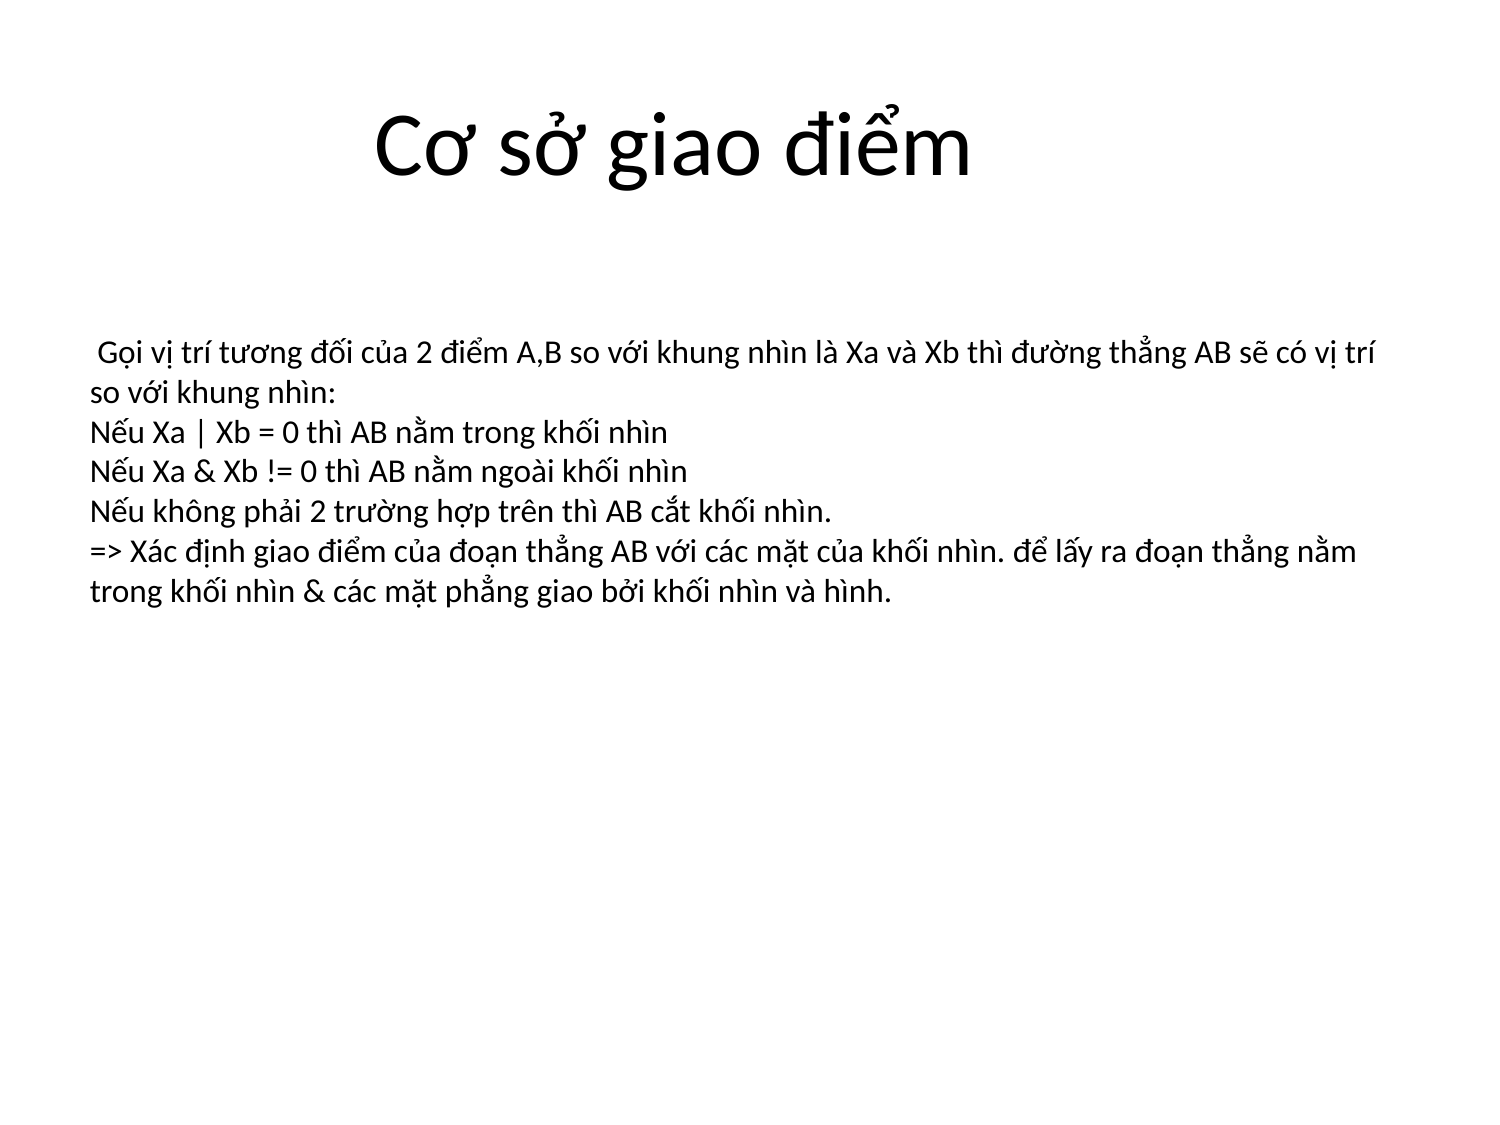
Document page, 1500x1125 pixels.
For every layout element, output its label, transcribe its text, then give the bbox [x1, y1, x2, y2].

text_box Gọi vị trí tương đối của 2 điểm A,B so với khung nhìn là Xa và Xb thì đường thẳng AB sẽ có vị trí so với khung nhìn: Nếu Xa | Xb = 0 thì AB nằm trong khối nhìn Nếu Xa & Xb != 0 thì AB nằm ngoài khối nhìn Nếu không phải 2 trường hợp trên thì AB cắt khối nhìn. => Xác định giao điểm của đoạn thẳng AB với các mặt của khối nhìn. để lấy ra đoạn thẳng nằm trong khối nhìn & các mặt phẳng giao bởi khối nhìn và hình. [75, 277, 1425, 1020]
text_box [74, 262, 1425, 1005]
text_box Cơ sở giao điểm [74, 45, 1425, 233]
